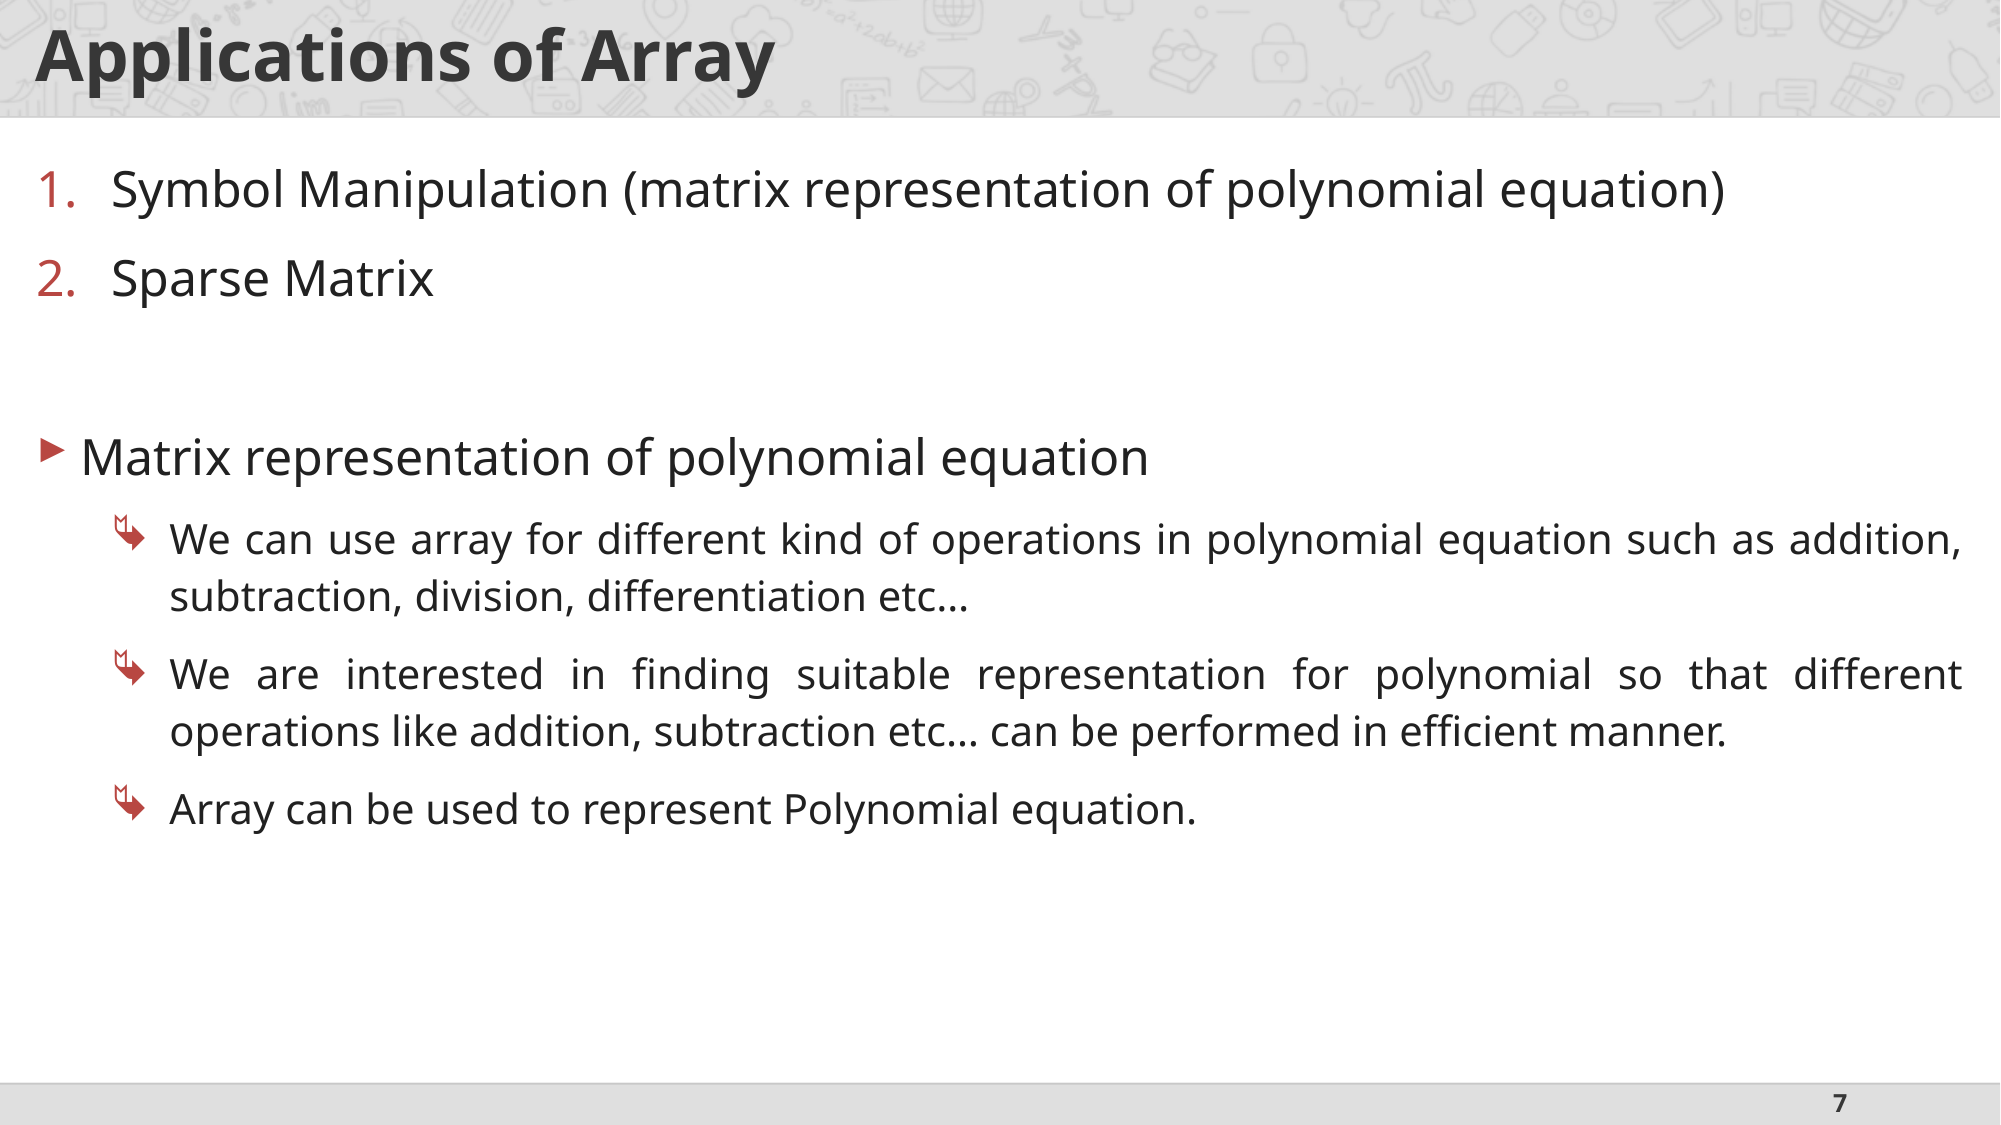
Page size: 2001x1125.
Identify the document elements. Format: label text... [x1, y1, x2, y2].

list Symbol Manipulation (matrix representation of polynomial equation) Sparse Matrix Matrix representation of polynomial equation We can use array for different kind of operations in polynomial equation such as addition, subtraction, division, differentiation etc… We are interested in finding suitable representation for polynomial so that different operations like addition, subtraction etc… can be performed in efficient manner. Array can be used to represent Polynomial equation. [21, 141, 1979, 1059]
title Applications of Array [0, 0, 2000, 117]
